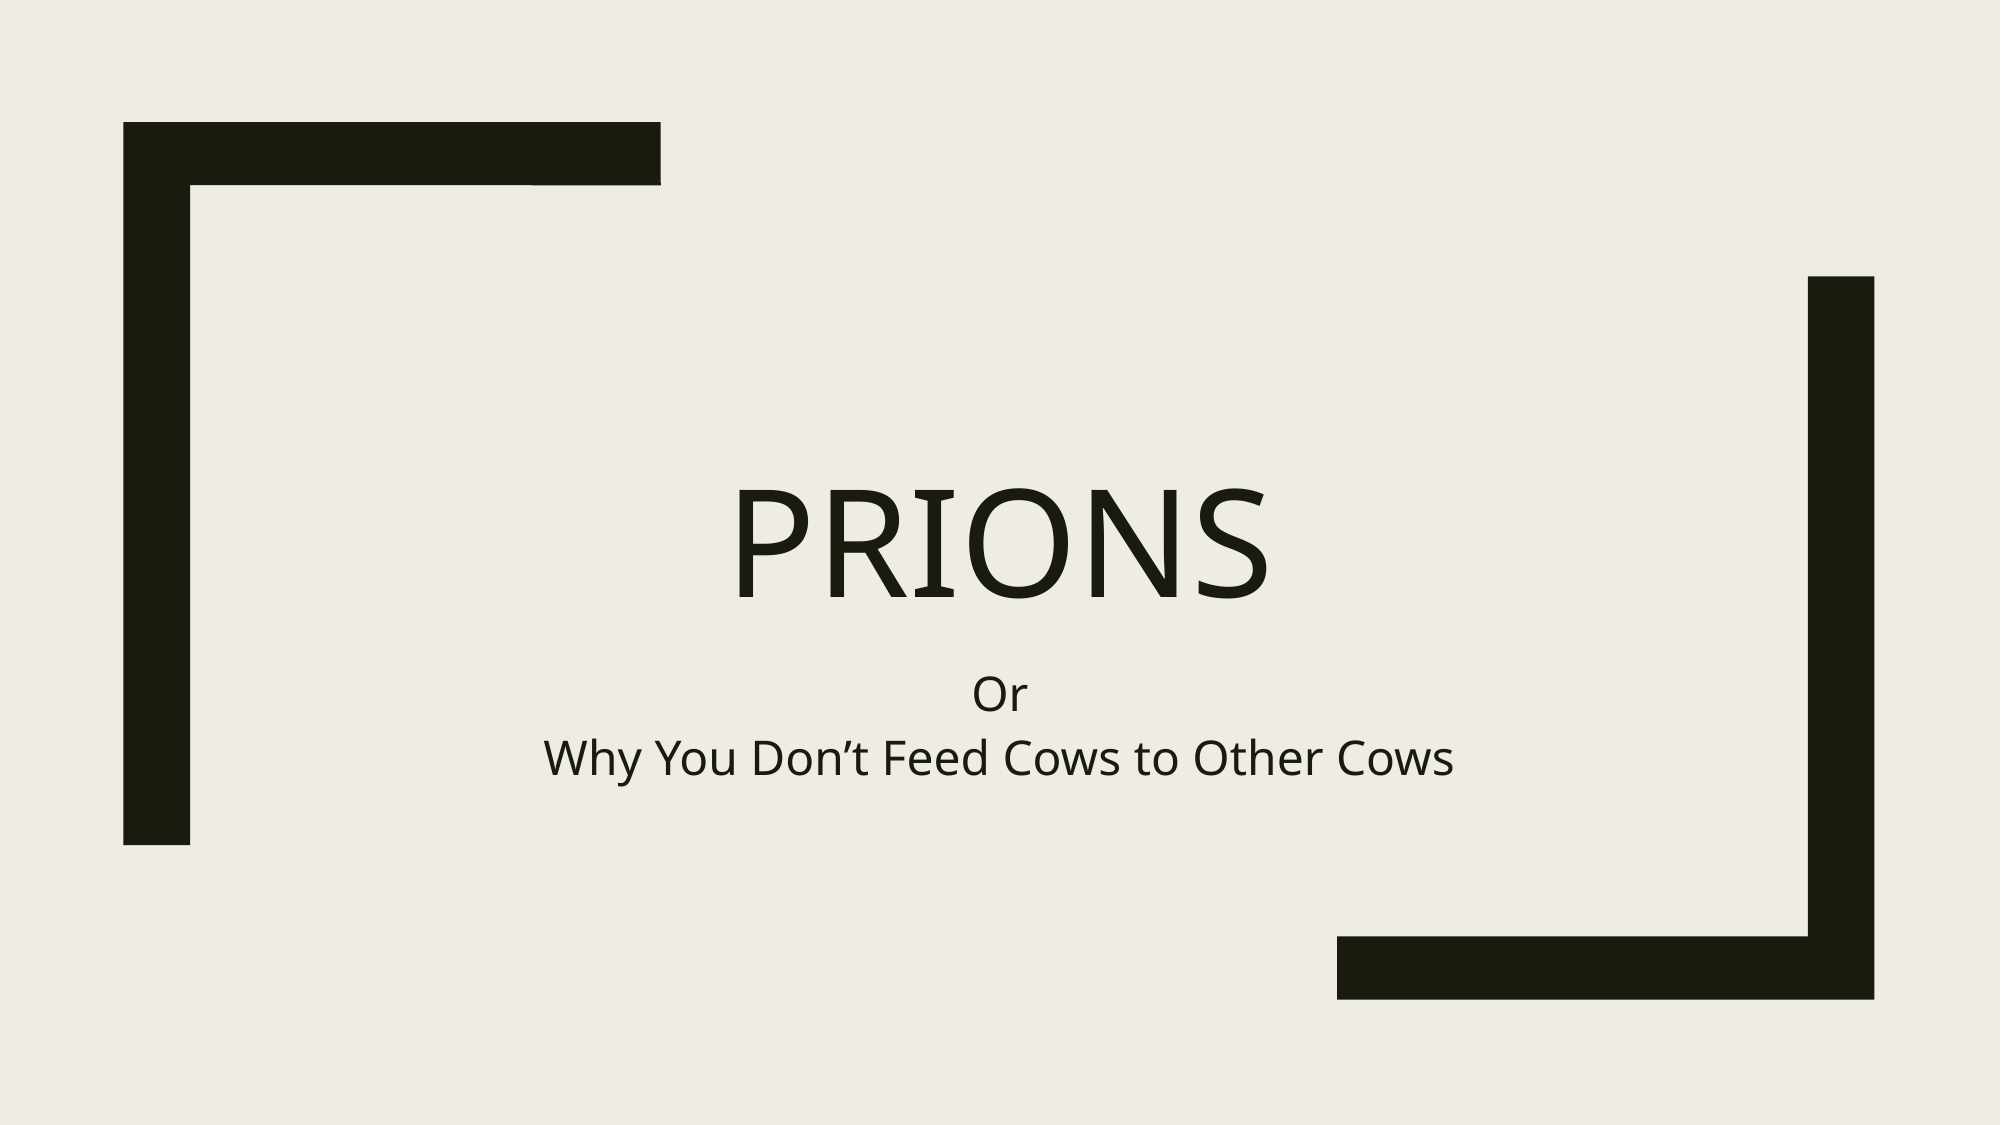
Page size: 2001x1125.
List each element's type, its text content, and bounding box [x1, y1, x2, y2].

subtitle Or Why You Don’t Feed Cows to Other Cows [439, 649, 1561, 828]
title Prions [314, 293, 1686, 638]
